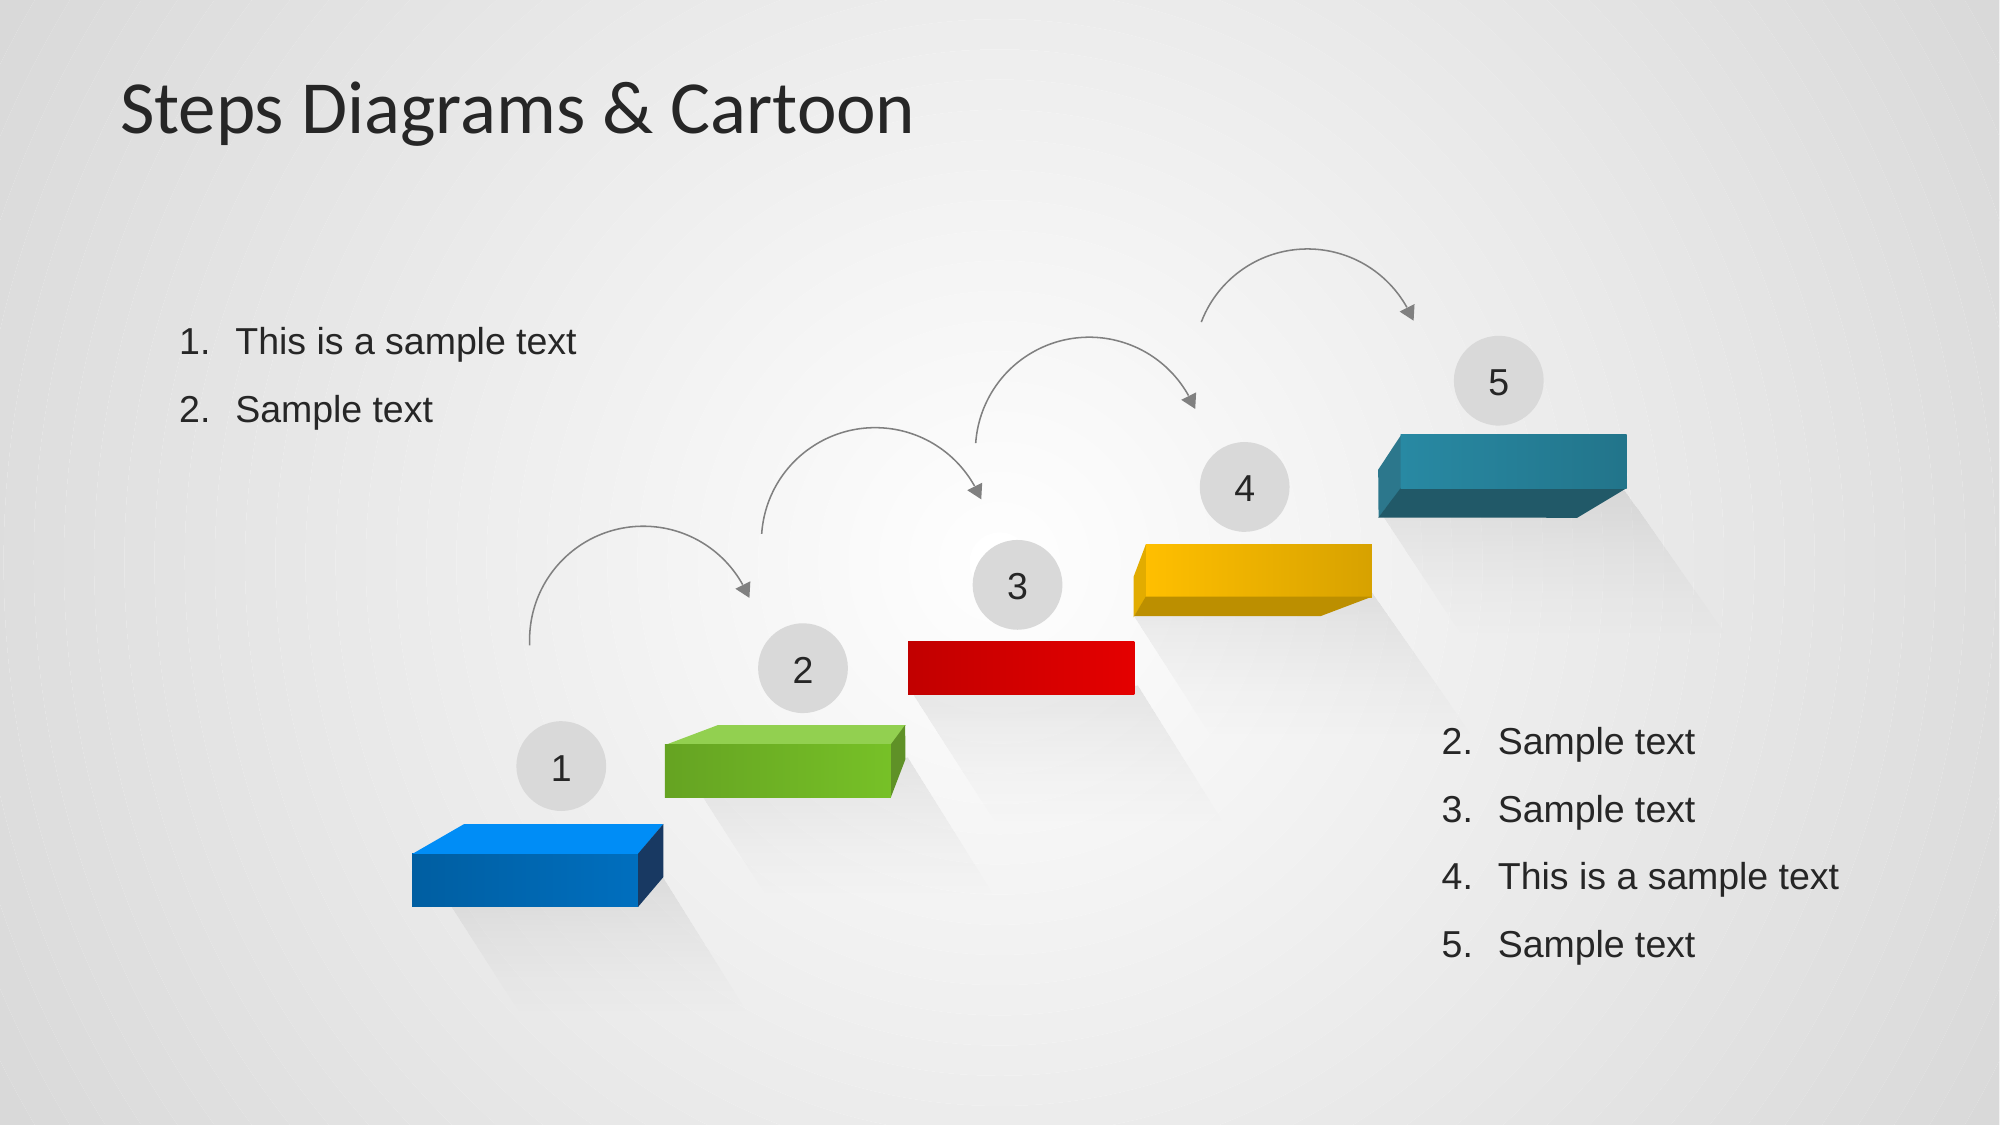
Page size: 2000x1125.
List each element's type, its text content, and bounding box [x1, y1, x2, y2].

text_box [1193, 248, 1424, 477]
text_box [529, 525, 760, 754]
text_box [761, 427, 992, 656]
text_box Sample text Sample text This is a sample text Sample text [1768, 687, 1855, 973]
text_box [411, 434, 1763, 1125]
text_box This is a sample text Sample text [164, 287, 592, 438]
text_box 5 [1451, 333, 1546, 428]
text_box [975, 336, 1206, 565]
title Steps Diagrams & Cartoon [99, 45, 1900, 162]
